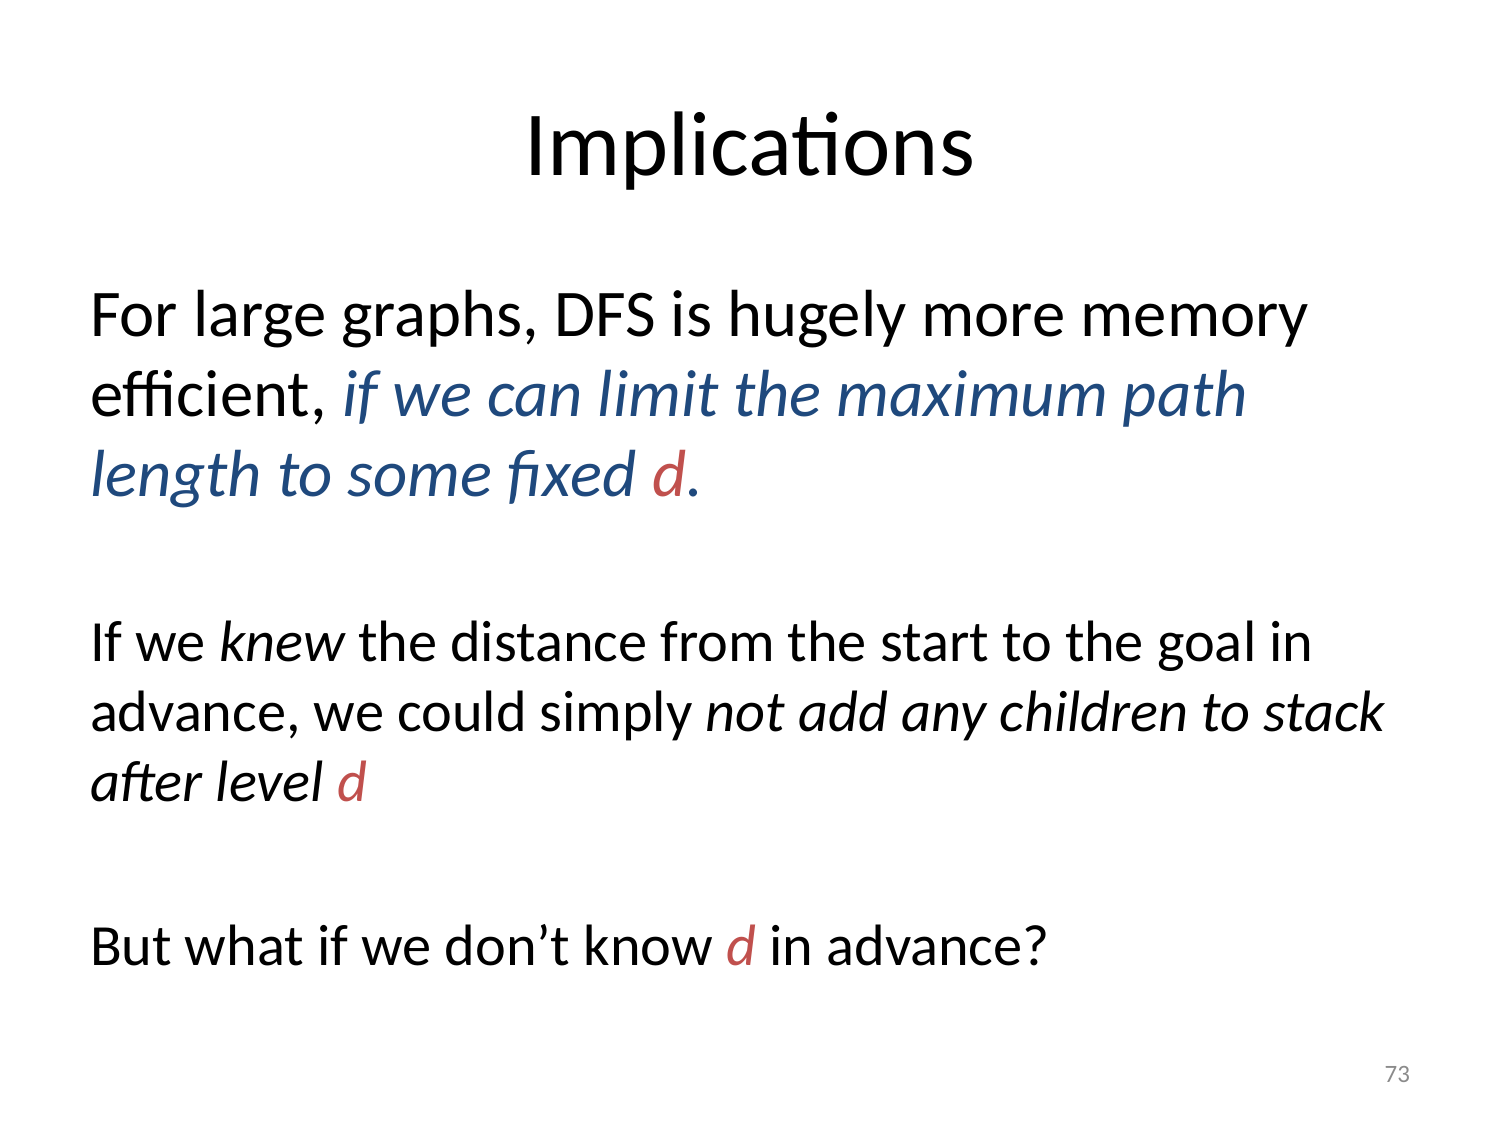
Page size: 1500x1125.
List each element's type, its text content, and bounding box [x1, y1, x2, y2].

title Implications [75, 45, 1425, 233]
slide_number 73 [1074, 1042, 1425, 1103]
list For large graphs, DFS is hugely more memory efficient, if we can limit the maximum path length to some fixed d. If we knew the distance from the start to the goal in advance, we could simply not add any children to stack after level d But what if we don’t know d in advance? [75, 262, 1425, 1005]
